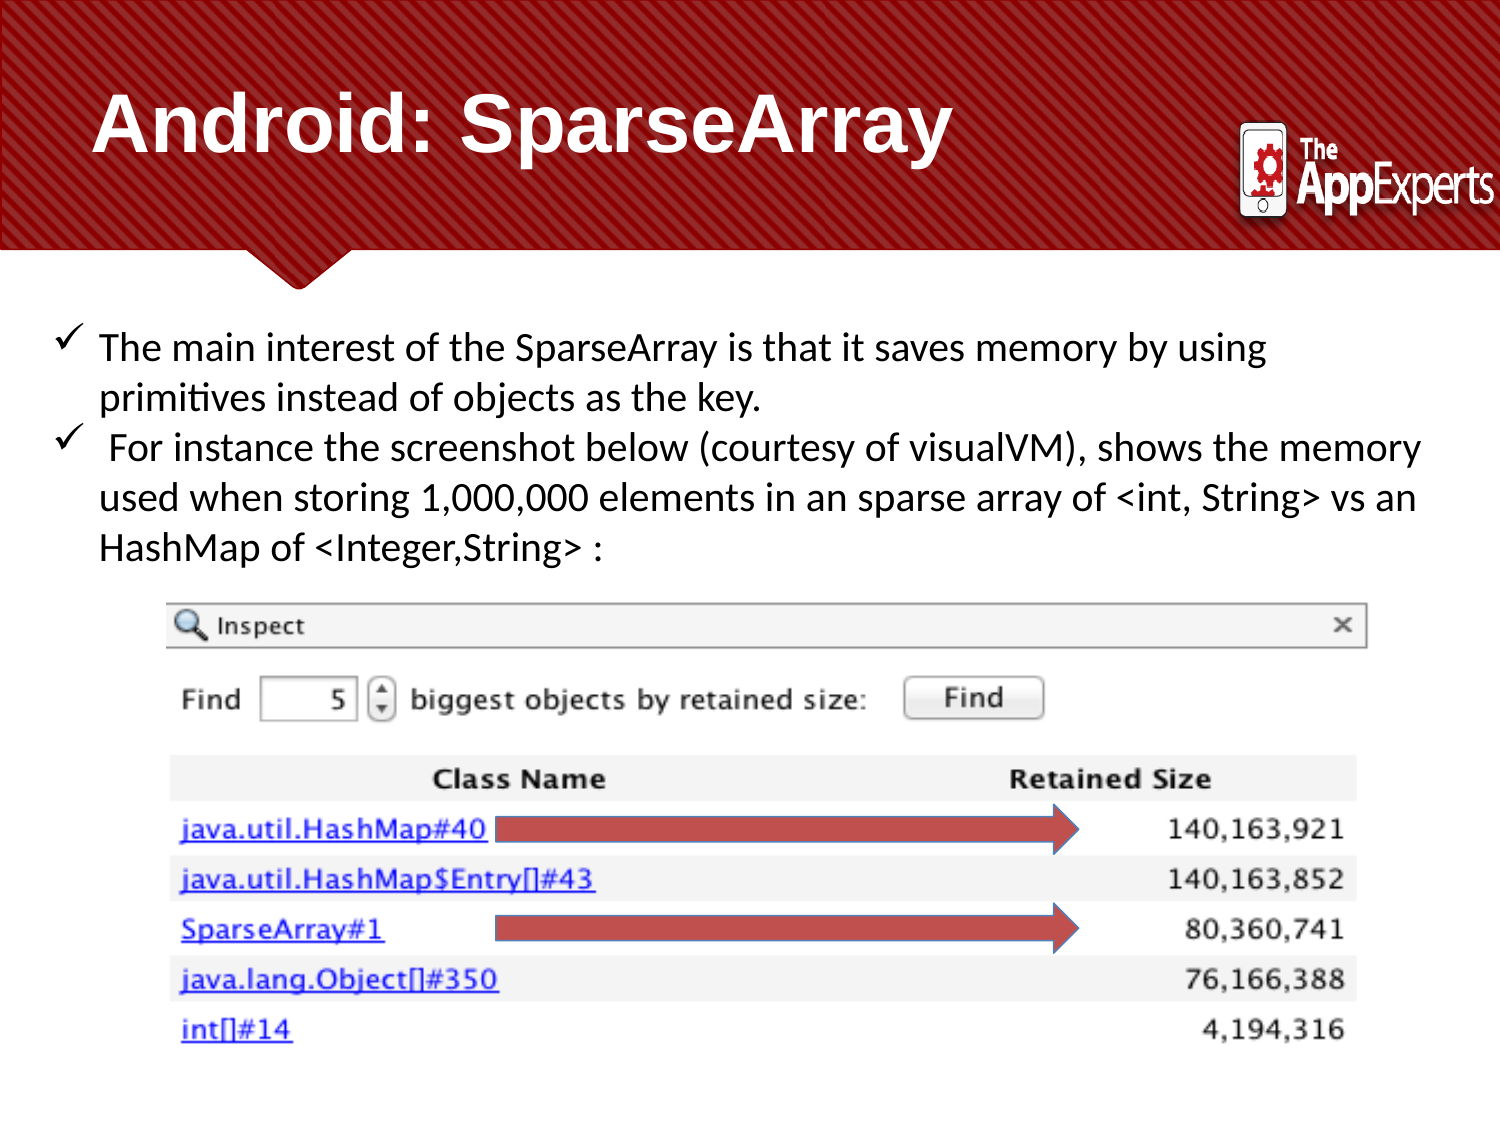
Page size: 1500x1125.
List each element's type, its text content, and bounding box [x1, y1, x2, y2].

text_box [102, 0, 1498, 313]
title Android: SparseArray [75, 37, 1079, 200]
picture [165, 597, 1375, 1125]
text_box The main interest of the SparseArray is that it saves memory by using primitives instead of objects as the key. For instance the screenshot below (courtesy of visualVM), shows the memory used when storing 1,000,000 elements in an sparse array of <int, String> vs an HashMap of <Integer,String> : [37, 312, 1444, 578]
